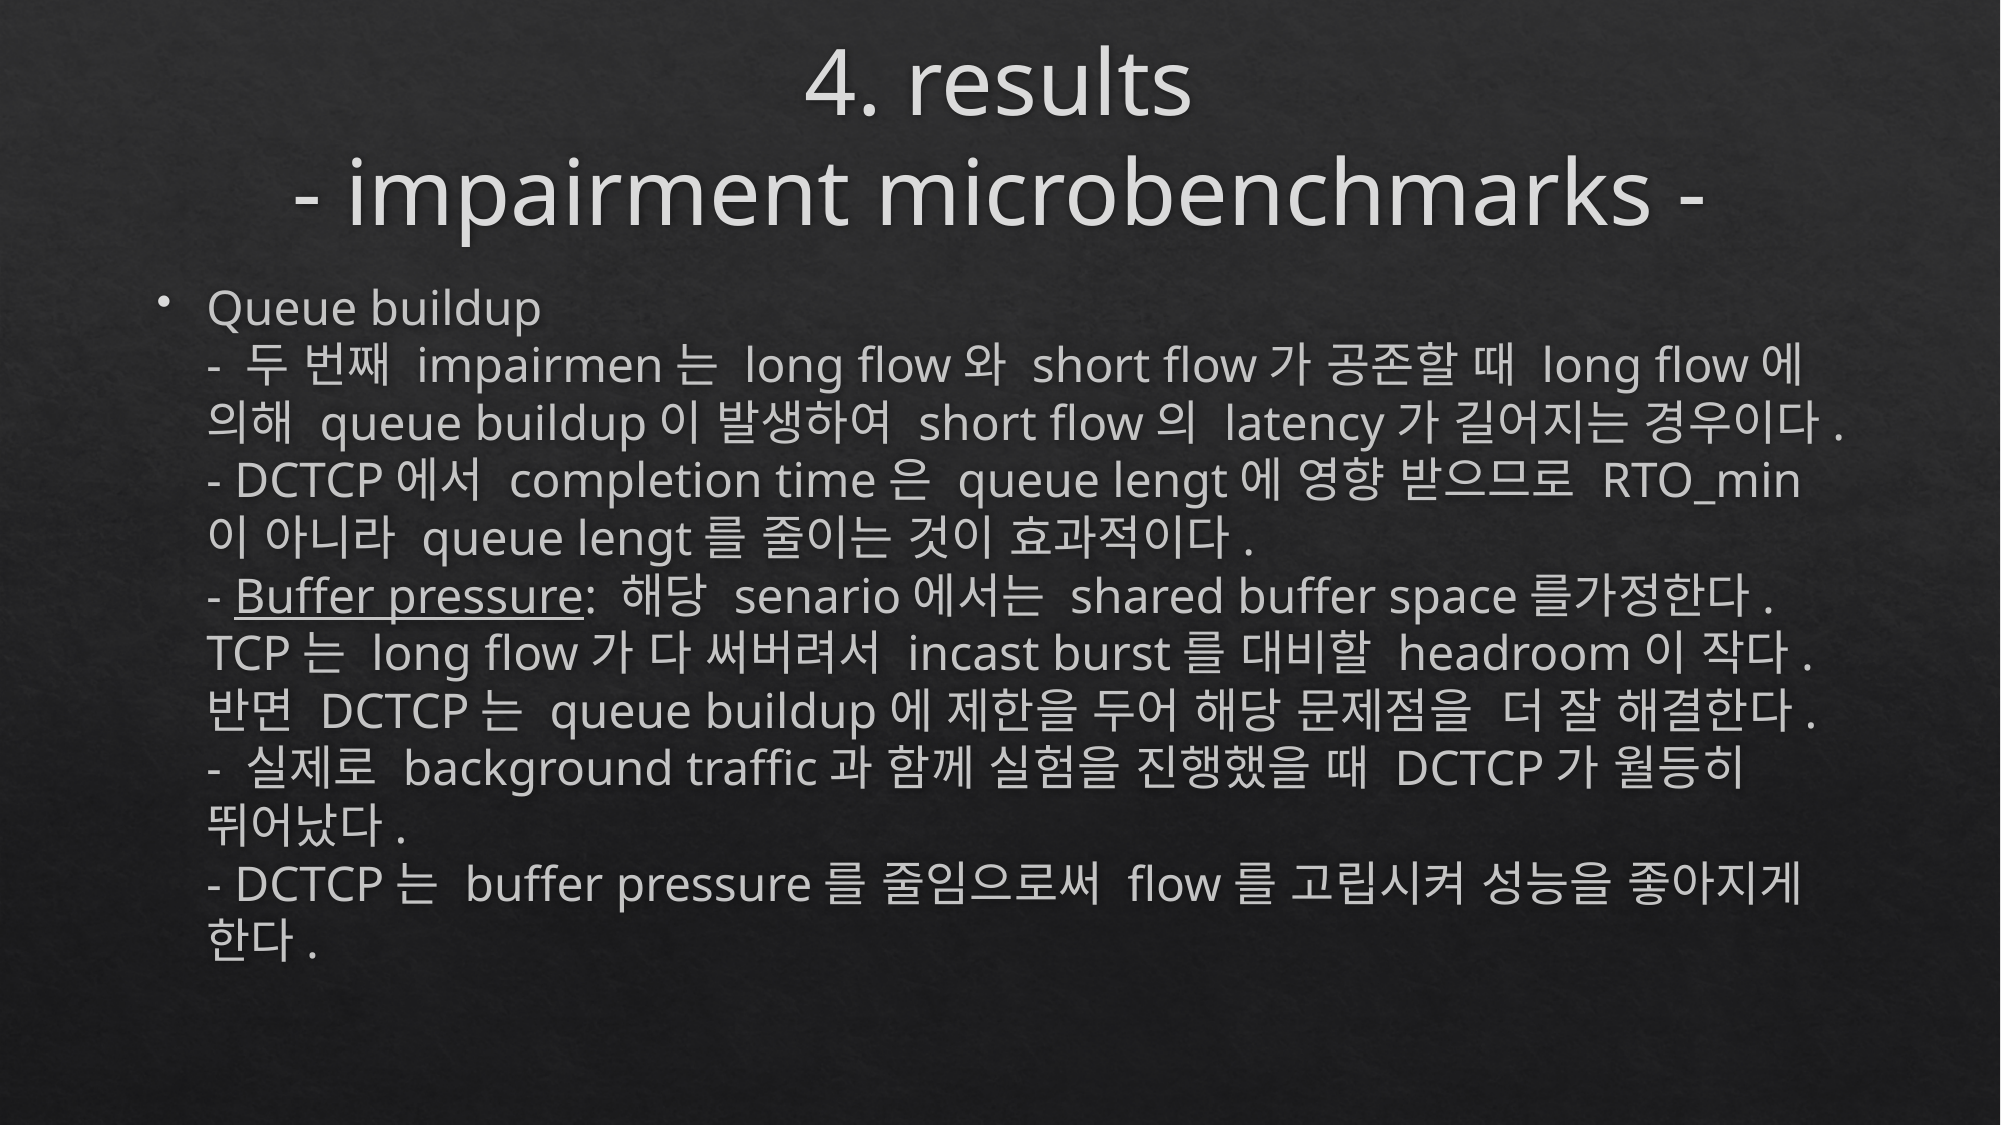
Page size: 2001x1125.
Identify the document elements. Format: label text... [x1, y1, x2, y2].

title 4. results - impairment microbenchmarks - [137, 24, 1863, 243]
list Queue buildup - 두 번째 impairmen는 long flow와 short flow가 공존할 때 long flow에 의해 queue buildup이 발생하여 short flow의 latency가 길어지는 경우이다. - DCTCP에서 completion time은 queue lengt에 영향 받으므로 RTO_min이 아니라 queue lengt를 줄이는 것이 효과적이다. - Buffer pressure: 해당 senario에서는 shared buffer space를가정한다. TCP는 long flow가 다 써버려서 incast burst를 대비할 headroom이 작다. 반면 DCTCP는 queue buildup에 제한을 두어 해당 문제점을 더 잘 해결한다. - 실제로 background traffic과 함께 실험을 진행했을 때 DCTCP가 월등히 뛰어났다. - DCTCP는 buffer pressure를 줄임으로써 flow를 고립시켜 성능을 좋아지게 한다. [137, 269, 1863, 1061]
